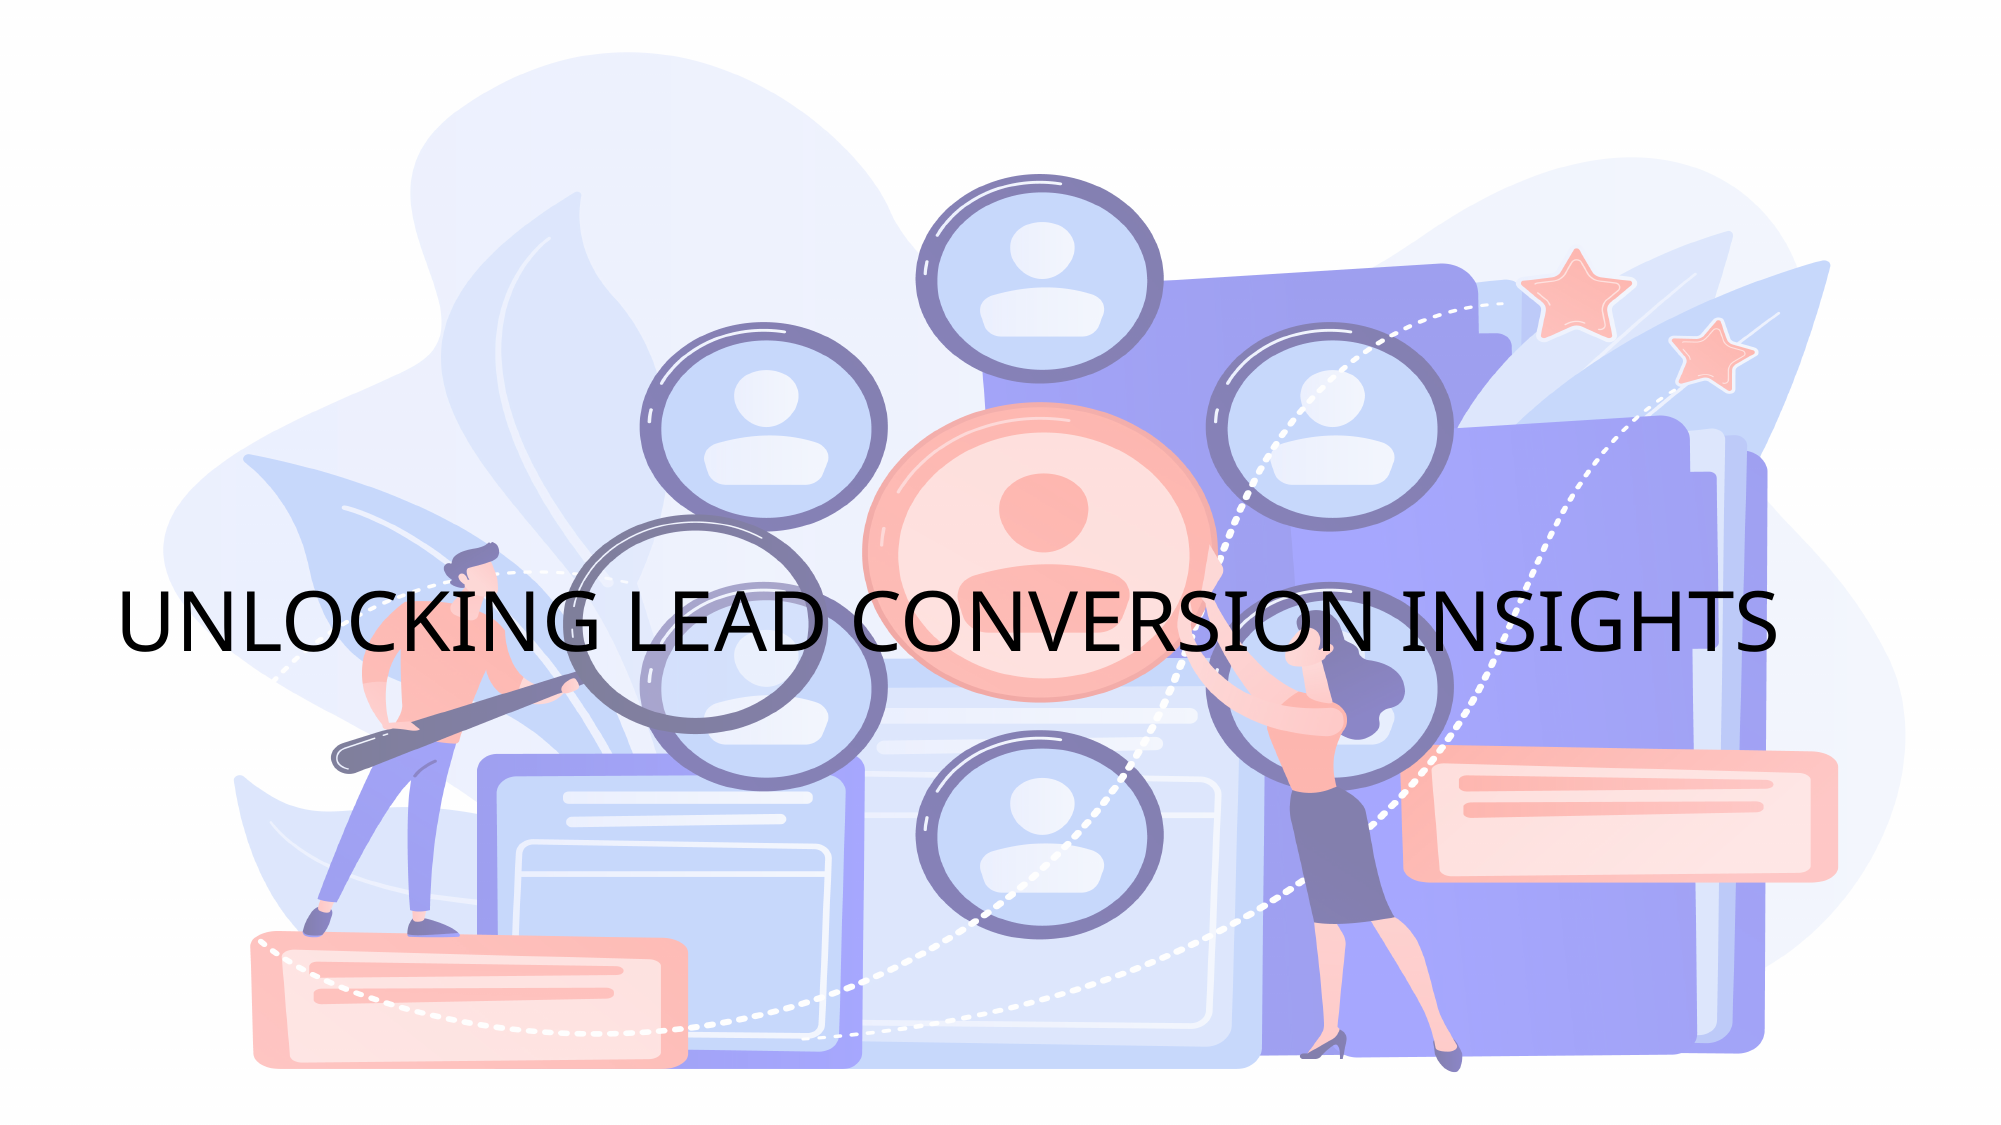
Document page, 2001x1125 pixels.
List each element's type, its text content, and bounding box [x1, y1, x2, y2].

text_box UNLOCKING LEAD CONVERSION INSIGHTS [100, 560, 1943, 676]
